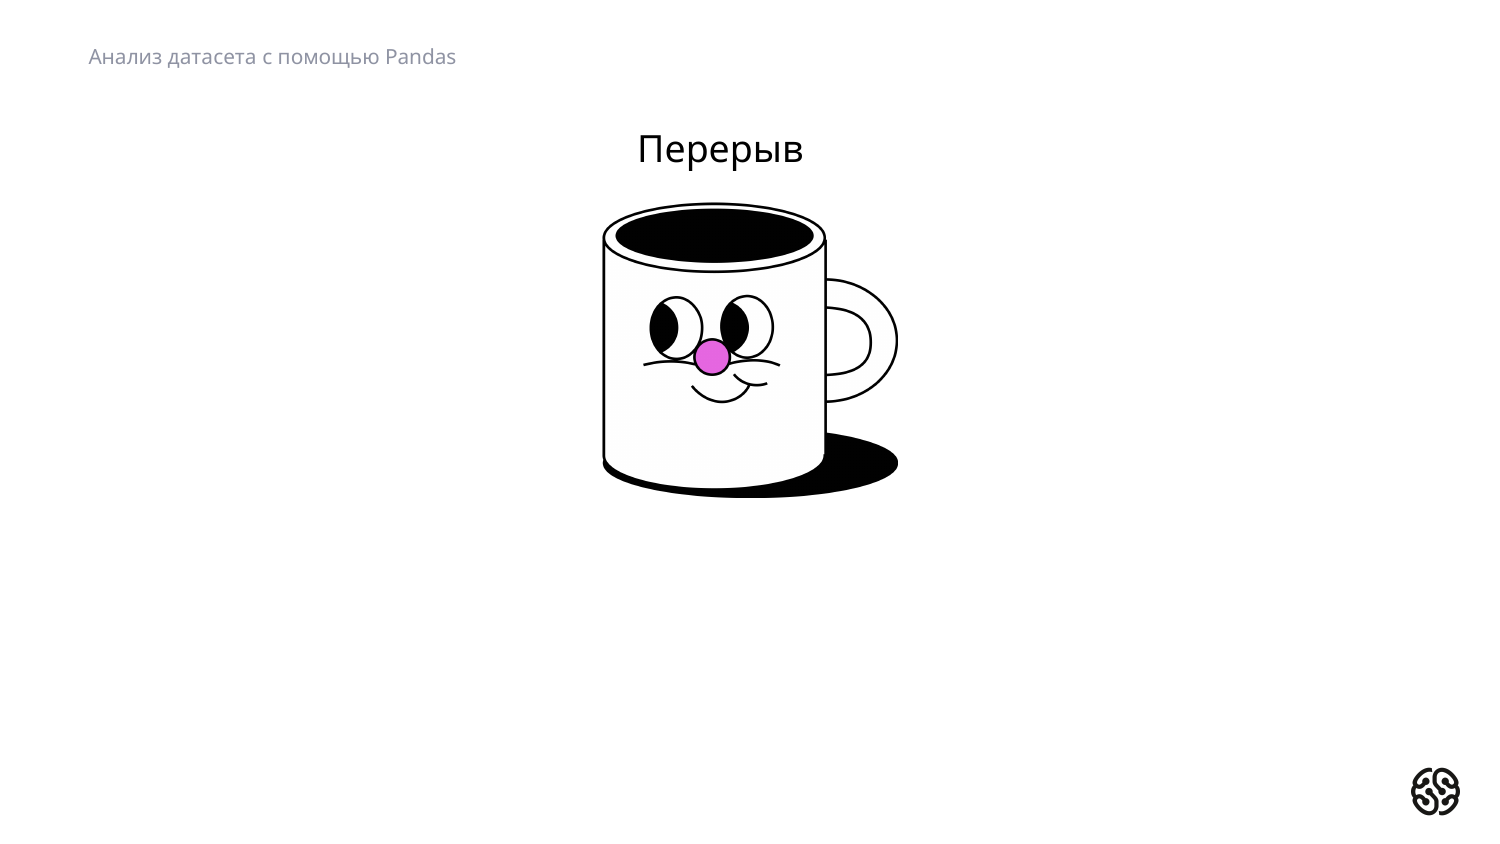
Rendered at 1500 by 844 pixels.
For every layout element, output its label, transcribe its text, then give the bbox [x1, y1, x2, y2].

picture [602, 202, 898, 498]
picture [1411, 767, 1460, 816]
title Перерыв [387, 124, 1054, 184]
subtitle Анализ датасета с помощью Pandas [88, 24, 1412, 84]
